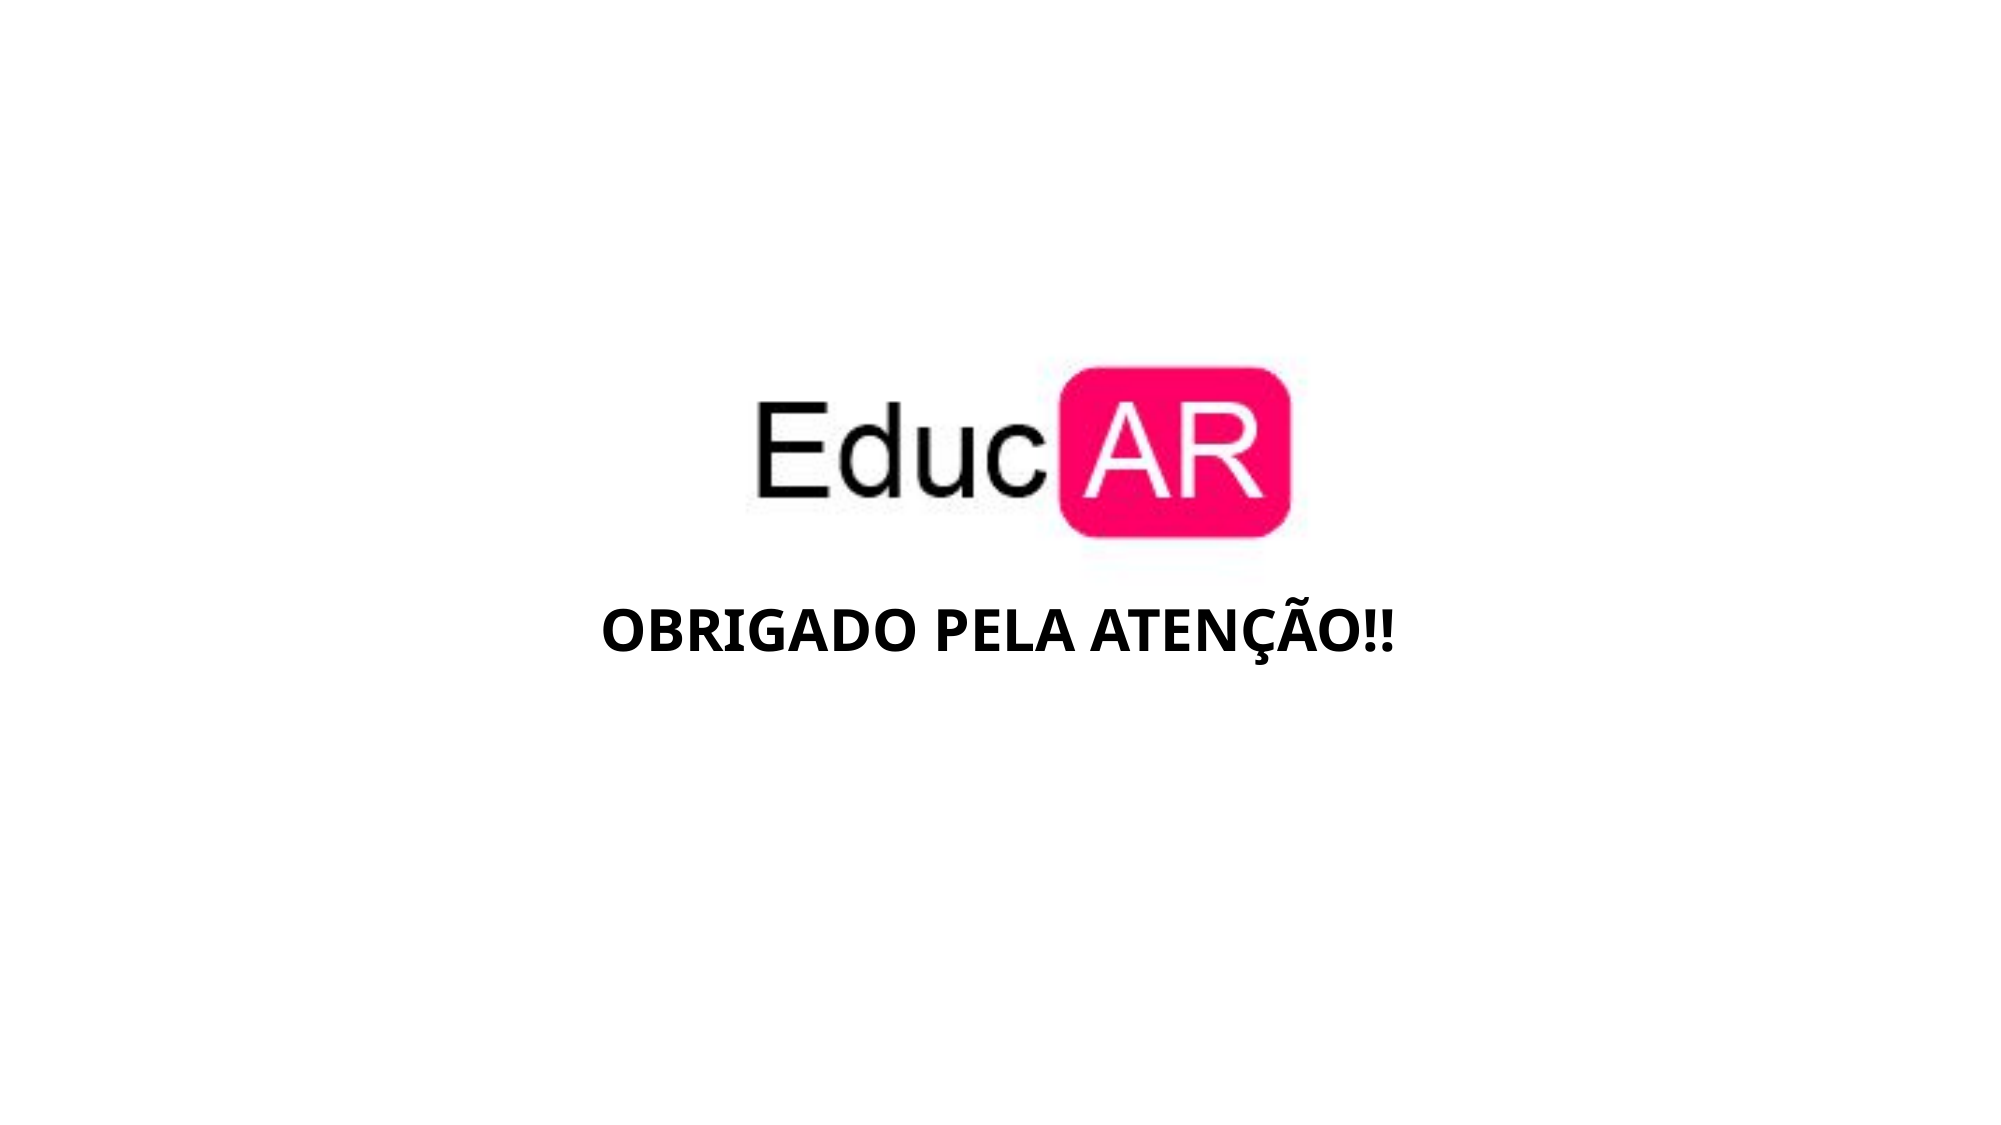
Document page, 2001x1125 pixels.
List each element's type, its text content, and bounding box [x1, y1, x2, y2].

subtitle OBRIGADO PELA ATENÇÃO!! [248, 593, 1749, 866]
picture [590, 313, 1437, 594]
